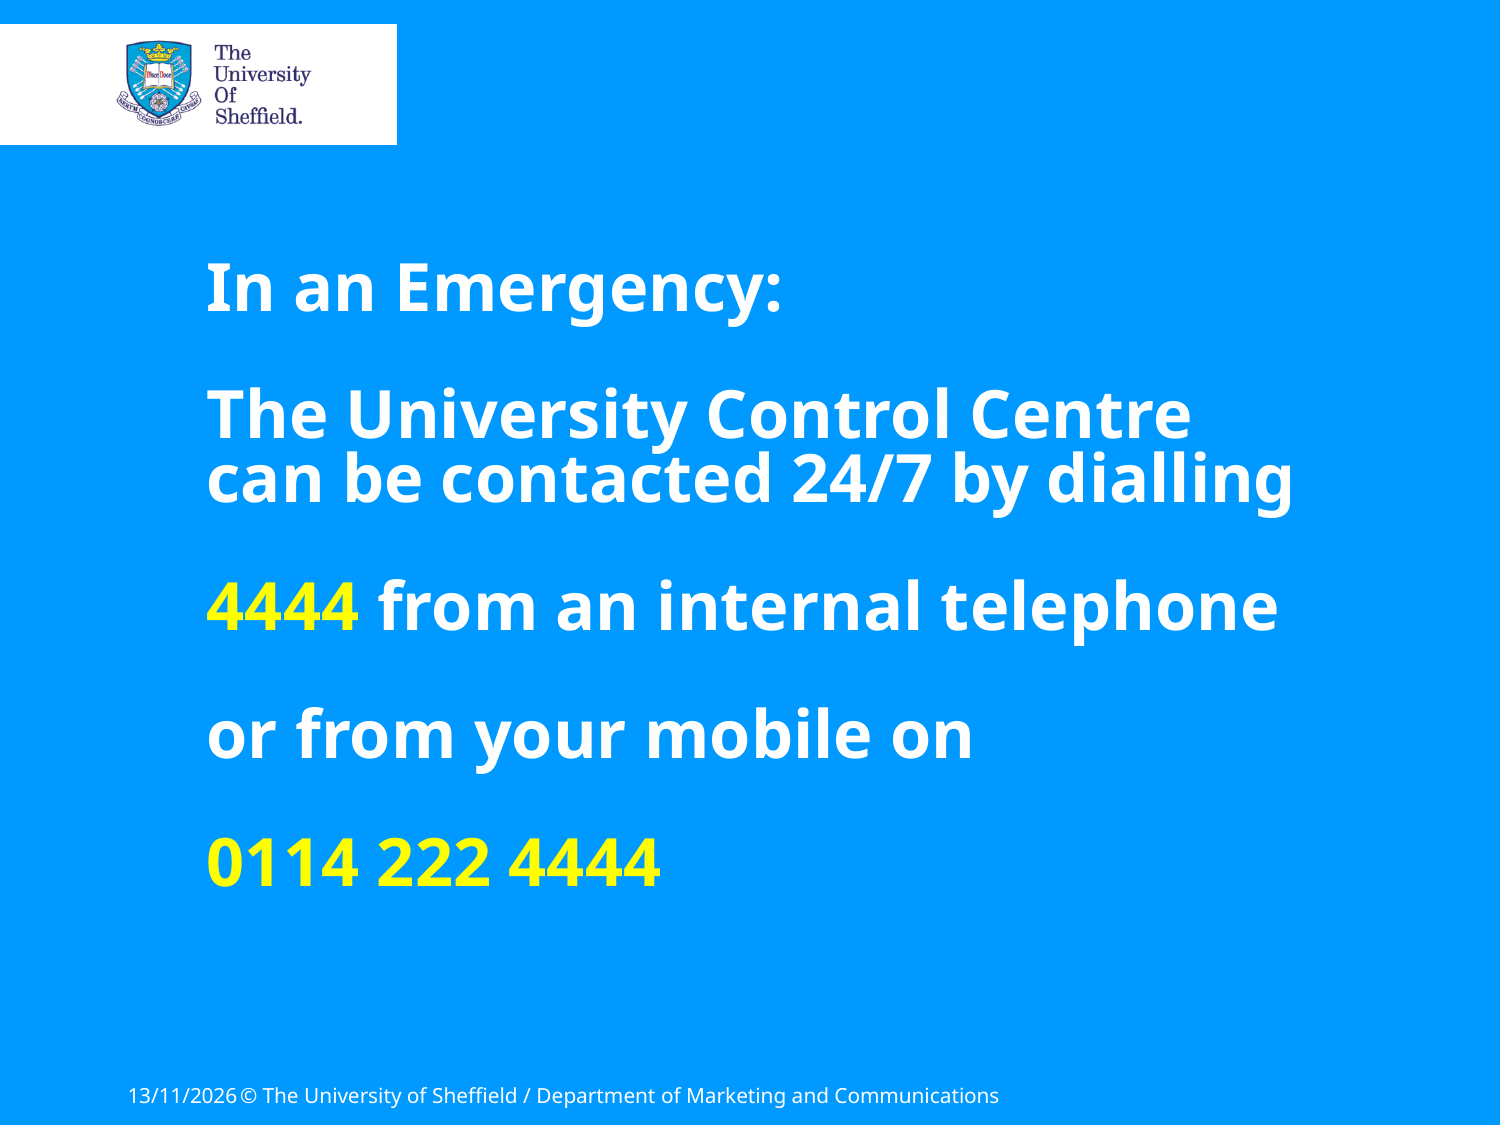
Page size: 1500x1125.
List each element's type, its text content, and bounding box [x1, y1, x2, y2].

picture [0, 24, 397, 145]
text_box In an Emergency: The University Control Centre can be contacted 24/7 by dialling 4444 from an internal telephone or from your mobile on 0114 222 4444 [98, 172, 1339, 1125]
